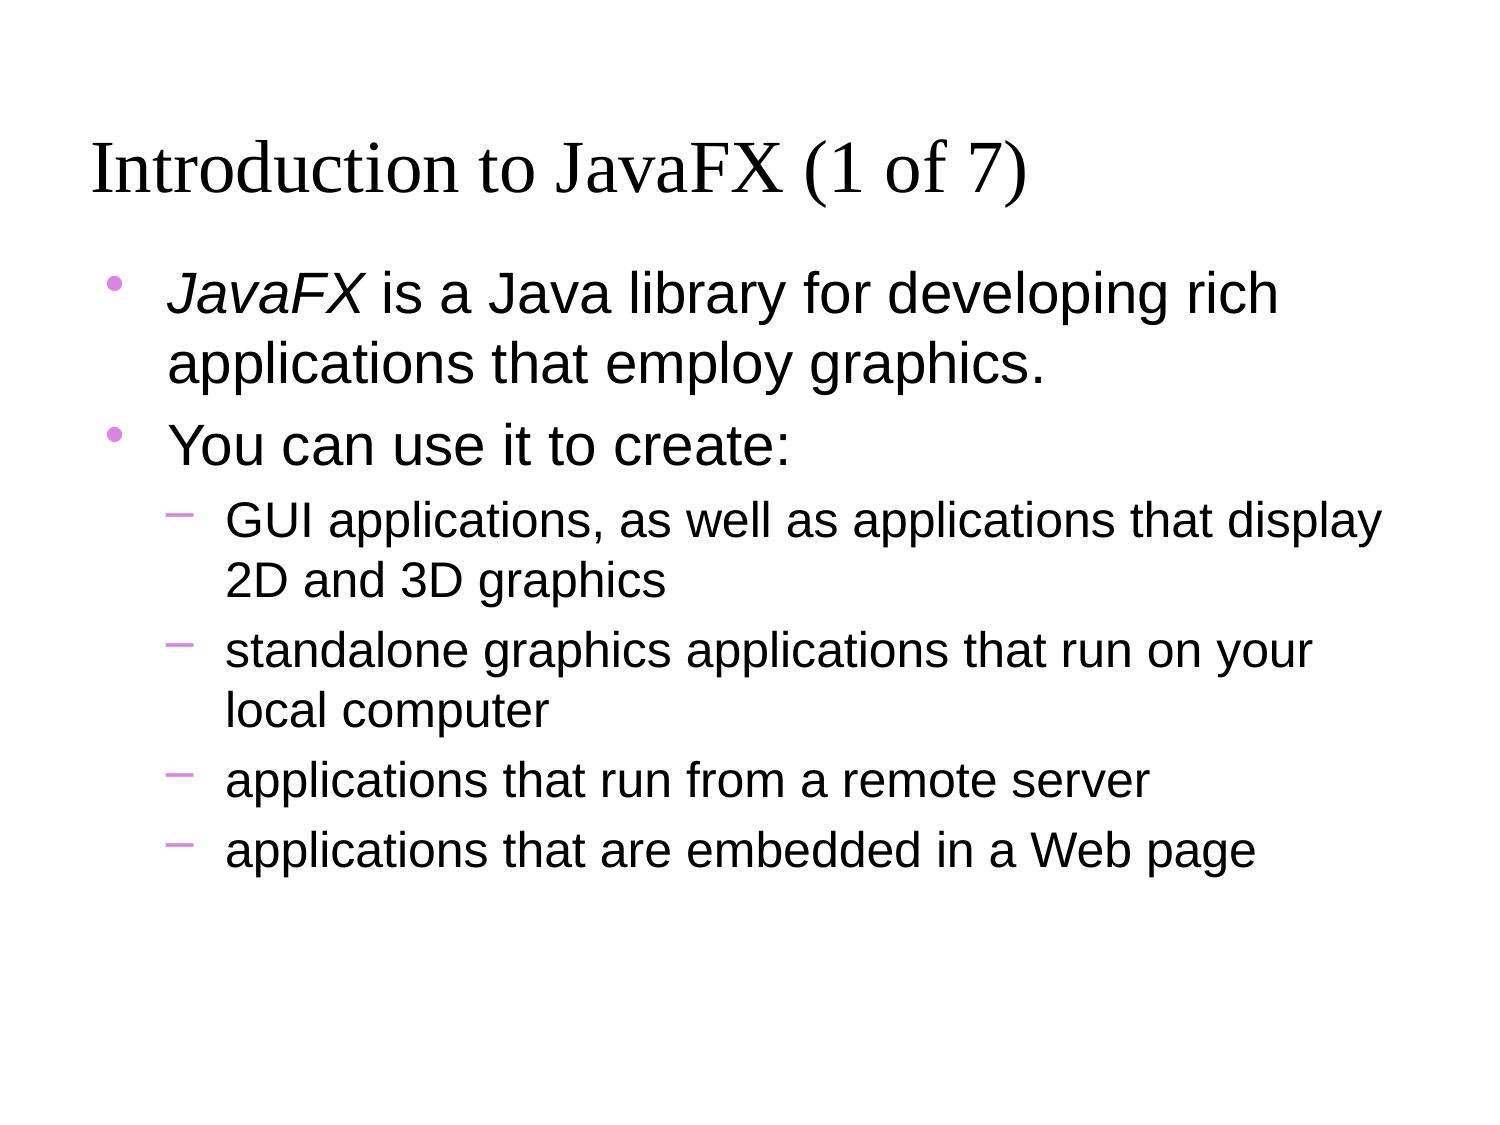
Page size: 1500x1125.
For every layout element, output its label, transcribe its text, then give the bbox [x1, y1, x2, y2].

list JavaFX is a Java library for developing rich applications that employ graphics. You can use it to create: GUI applications, as well as applications that display 2D and 3D graphics standalone graphics applications that run on your local computer applications that run from a remote server applications that are embedded in a Web page [74, 247, 1426, 991]
title Introduction to JavaFX (1 of 7) [74, 35, 1426, 216]
